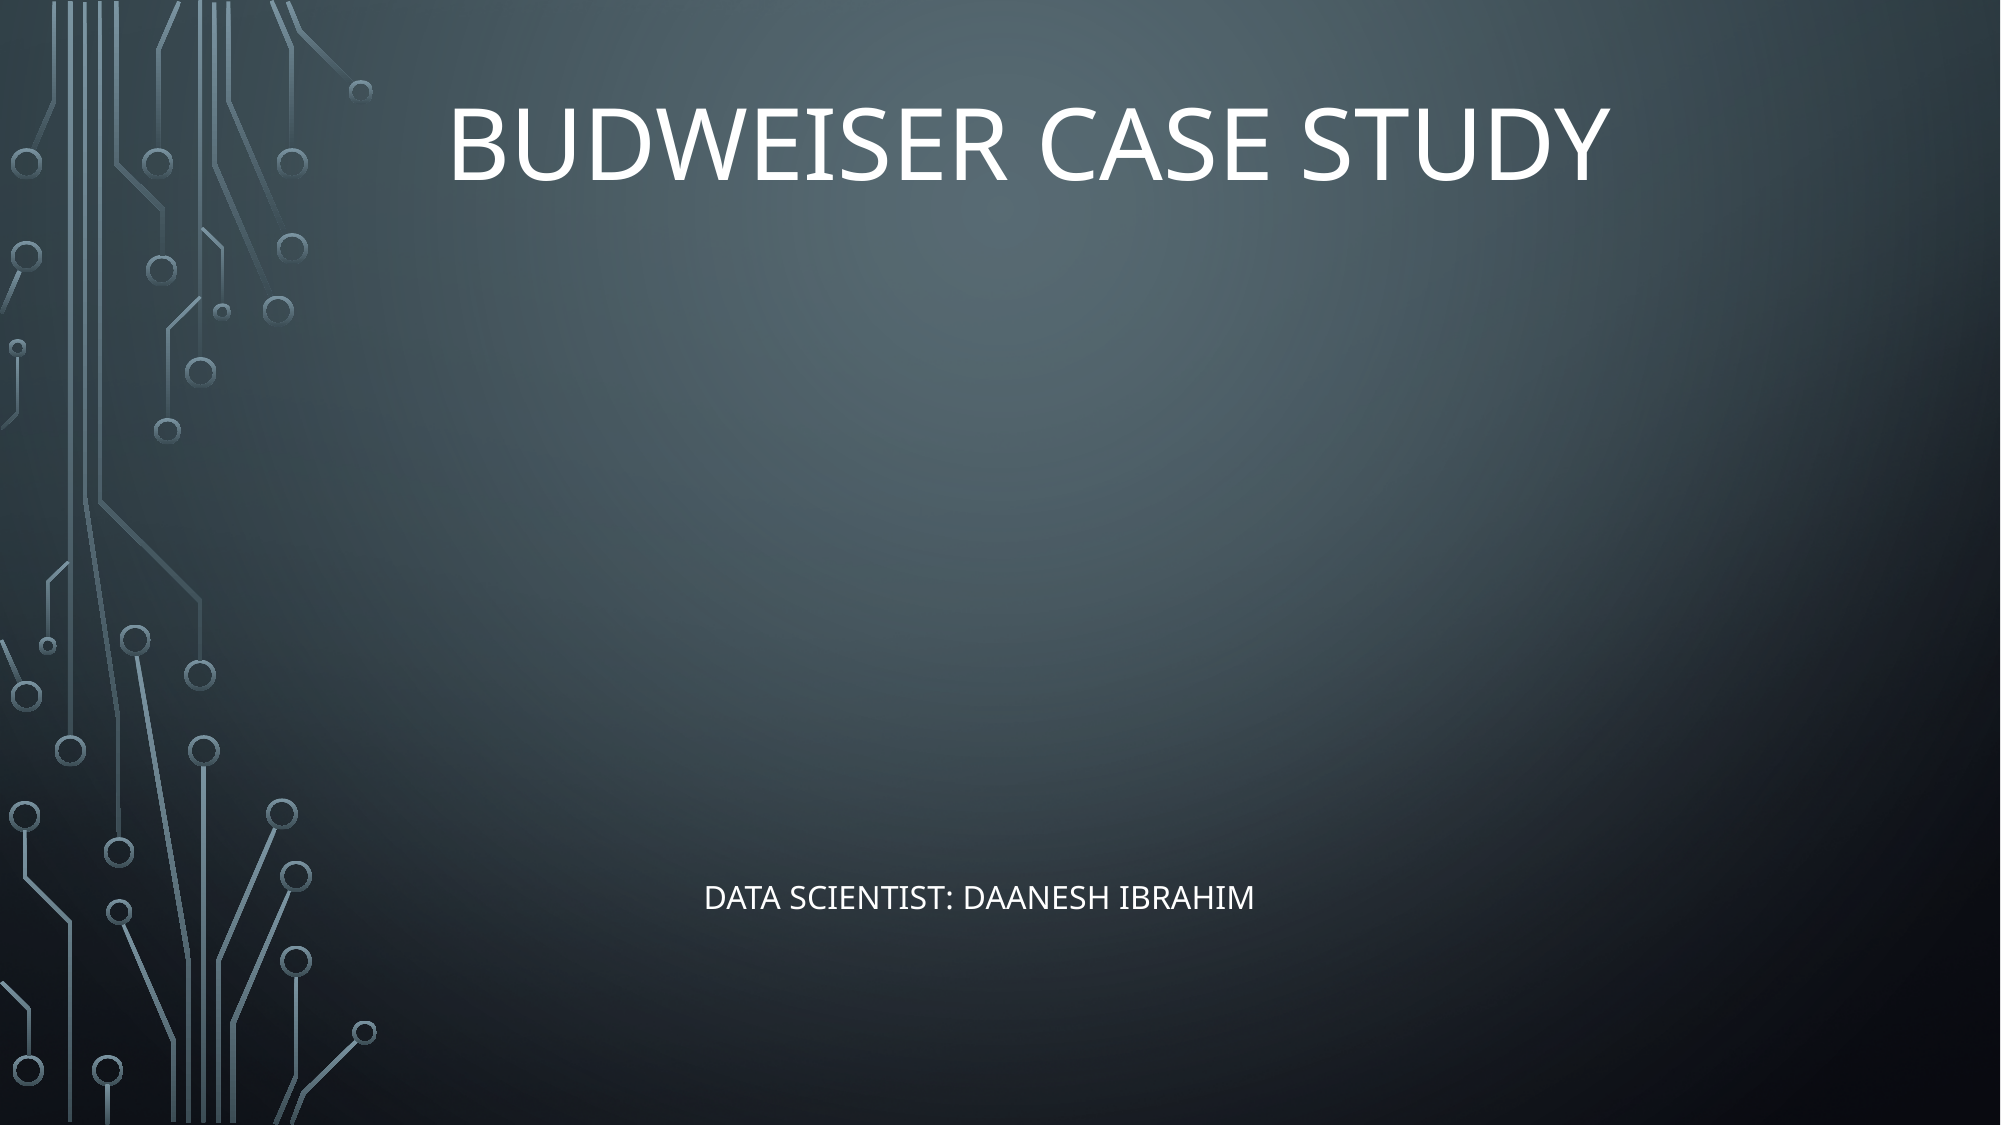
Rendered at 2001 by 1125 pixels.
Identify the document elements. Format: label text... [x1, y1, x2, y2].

title Budweiser Case study [307, 65, 1750, 211]
subtitle Data Scientist: Daanesh Ibrahim [688, 862, 1370, 925]
